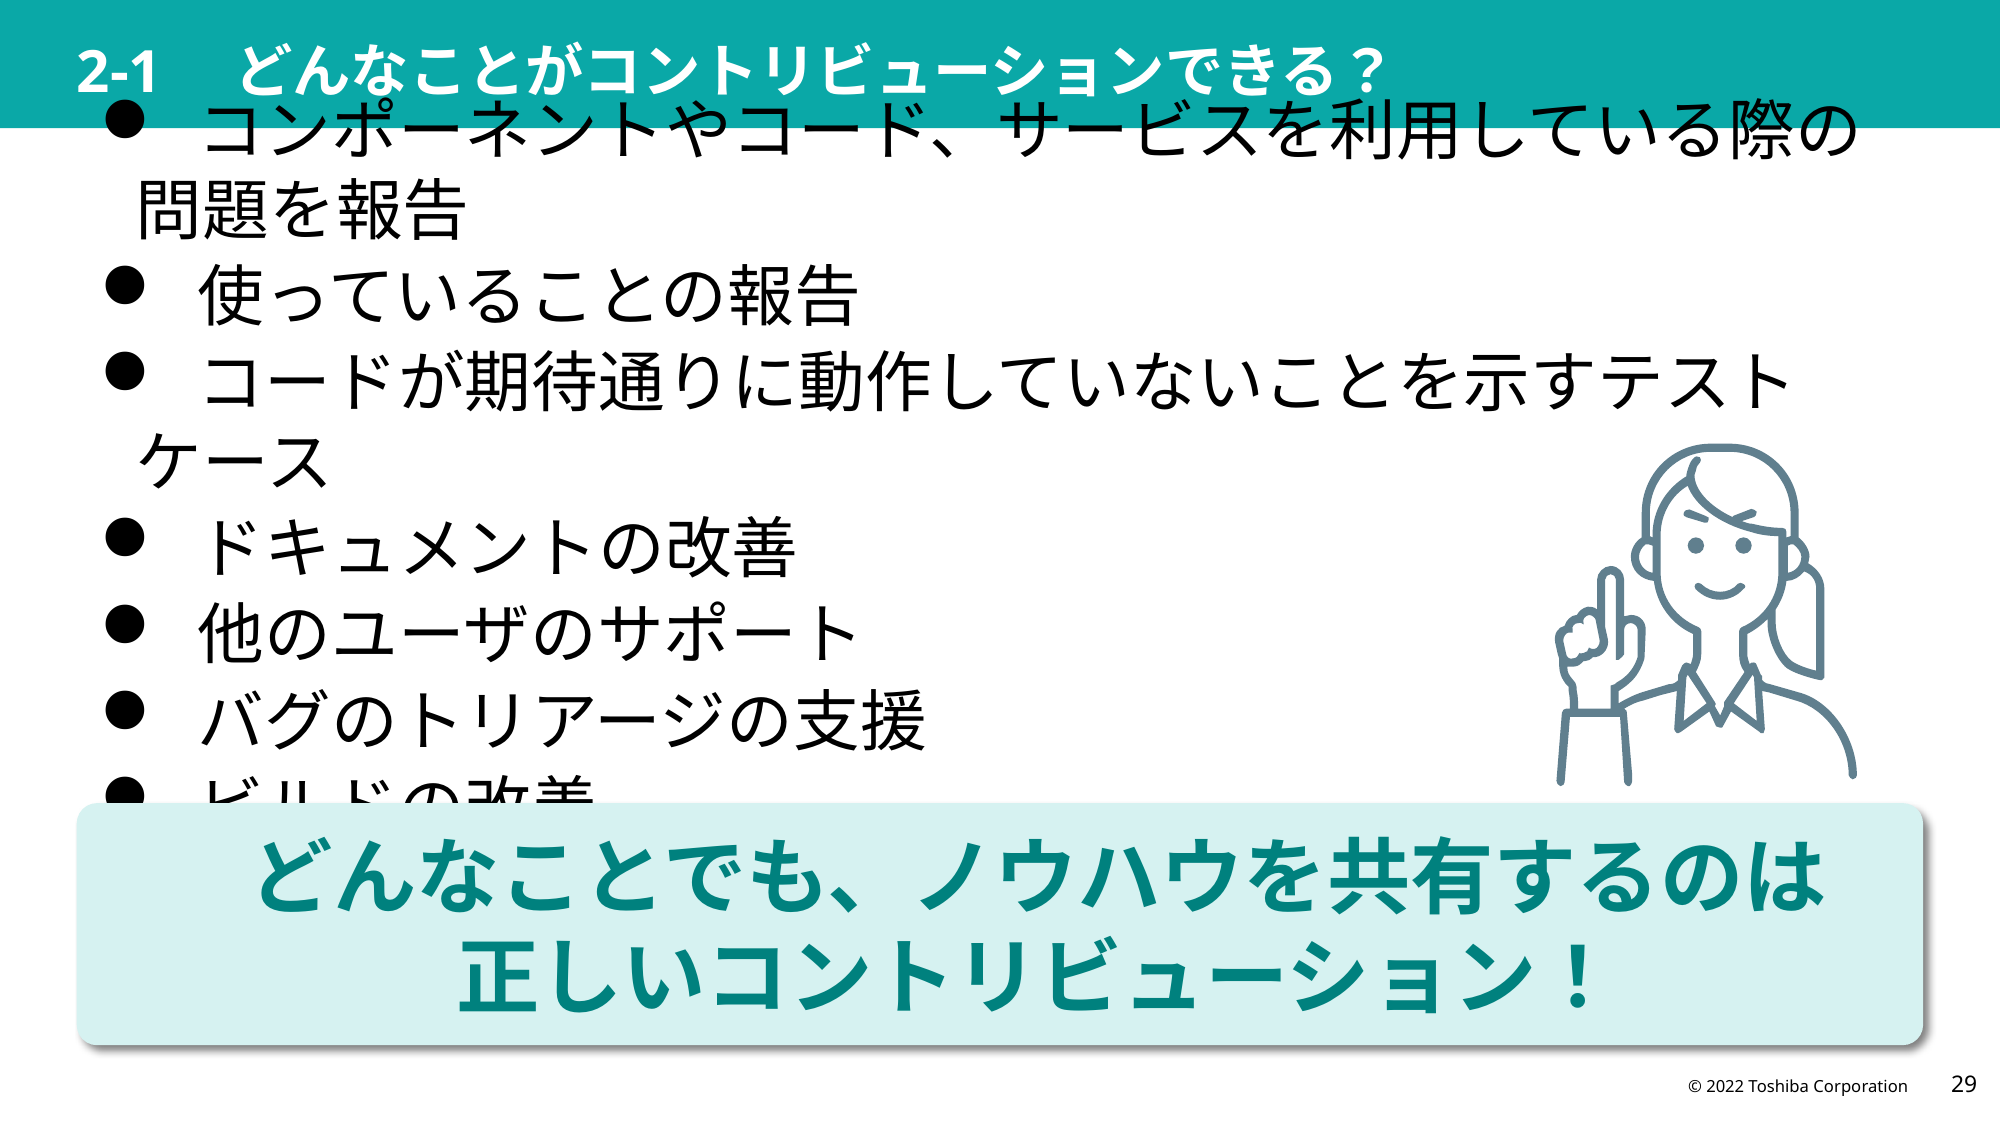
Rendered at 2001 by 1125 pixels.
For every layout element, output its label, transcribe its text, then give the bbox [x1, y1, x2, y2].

text_box コンポーネントやコード、サービスを利用している際の問題を報告 使っていることの報告 コードが期待通りに動作していないことを示すテストケース ドキュメントの改善 他のユーザのサポート バグのトリアージの支援 ビルドの改善 [76, 173, 1922, 759]
title 2-1 どんなことがコントリビューションできる？ [0, 0, 1878, 123]
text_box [76, 803, 1924, 1046]
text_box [1553, 443, 1857, 787]
